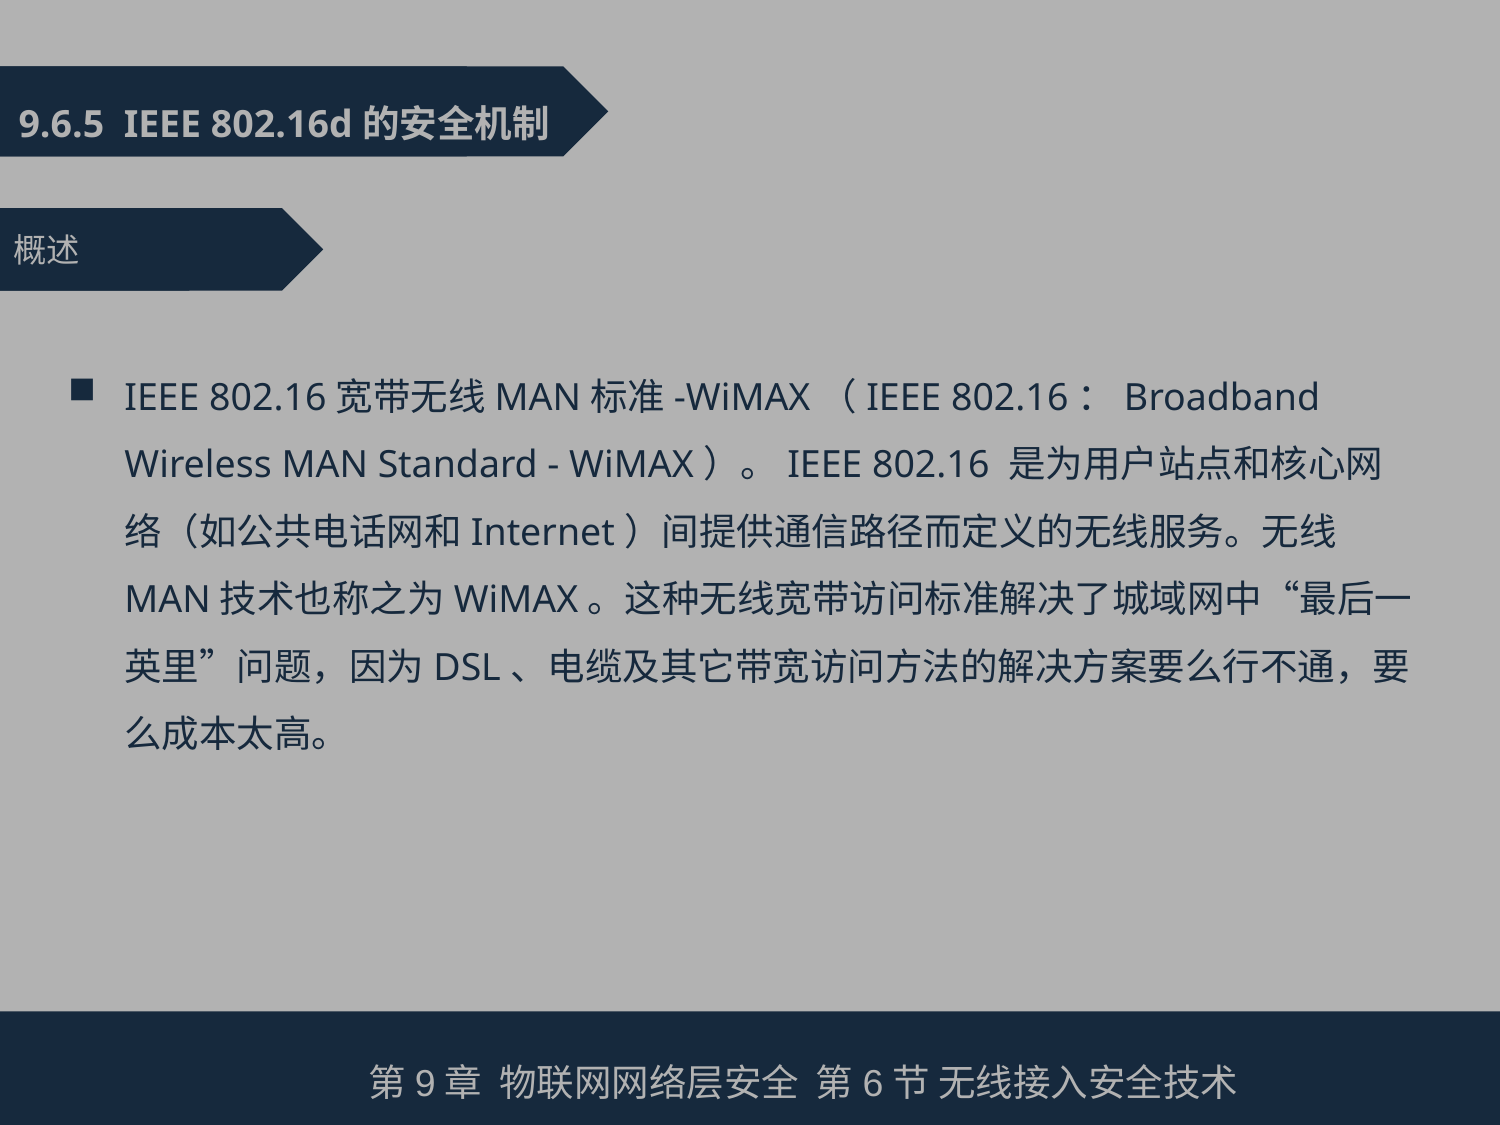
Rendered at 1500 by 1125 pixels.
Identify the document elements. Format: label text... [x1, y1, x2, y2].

list IEEE 802.16宽带无线MAN标准-WiMAX（IEEE 802.16：Broadband Wireless MAN Standard - WiMAX）。IEEE 802.16 是为用户站点和核心网络（如公共电话网和Internet）间提供通信路径而定义的无线服务。无线MAN技术也称之为WiMAX。这种无线宽带访问标准解决了城域网中“最后一英里”问题，因为DSL、电缆及其它带宽访问方法的解决方案要么行不通，要么成本太高。 [53, 342, 1436, 804]
text_box 第9章 物联网网络层安全 第6节 无线接入安全技术 [353, 1051, 1254, 1112]
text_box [0, 66, 609, 157]
text_box 概述 [0, 205, 233, 293]
